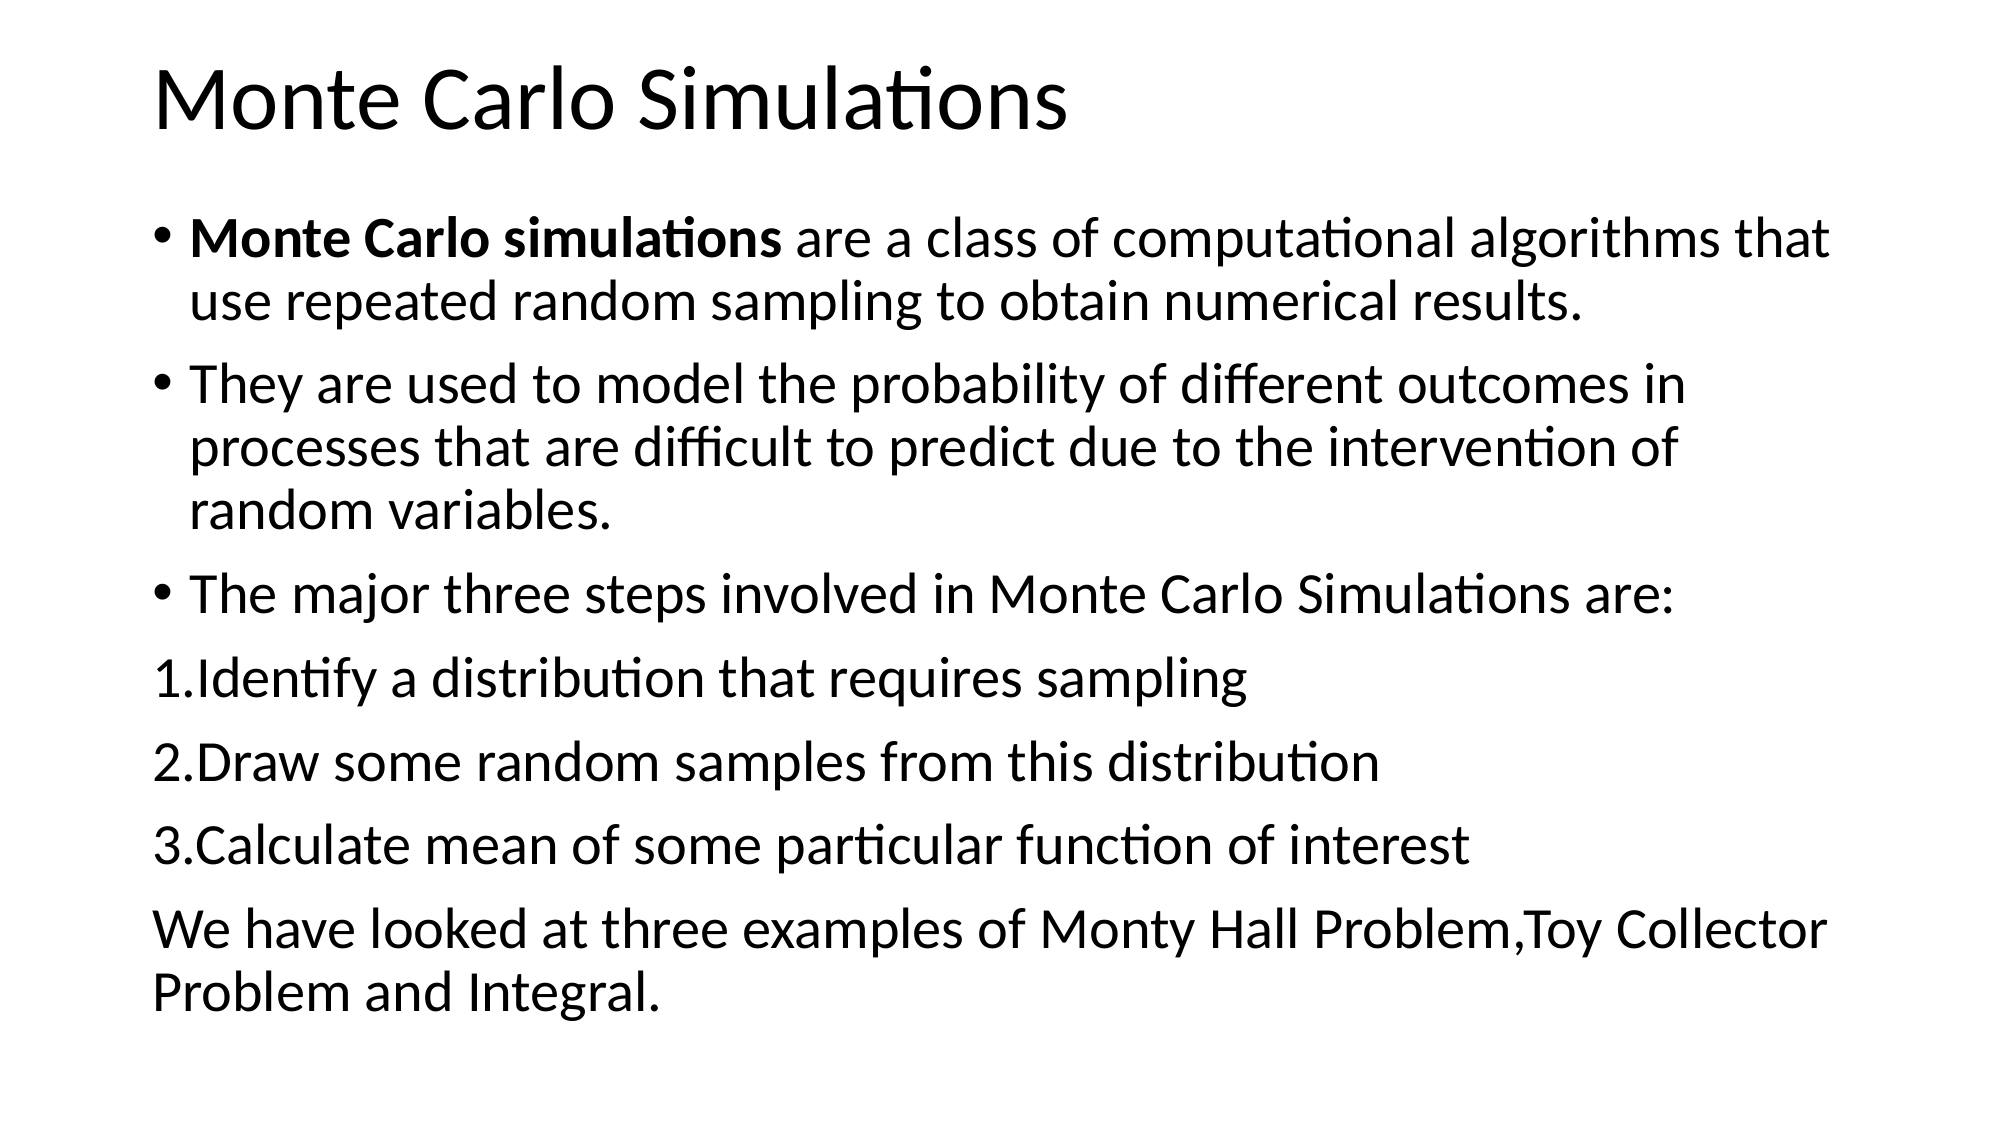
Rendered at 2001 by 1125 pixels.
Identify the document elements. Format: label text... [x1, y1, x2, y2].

list Monte Carlo simulations are a class of computational algorithms that use repeated random sampling to obtain numerical results. They are used to model the probability of different outcomes in processes that are difficult to predict due to the intervention of random variables. The major three steps involved in Monte Carlo Simulations are: 1.Identify a distribution that requires sampling 2.Draw some random samples from this distribution 3.Calculate mean of some particular function of interest We have looked at three examples of Monty Hall Problem,Toy Collector Problem and Integral. [137, 199, 1863, 1125]
title Monte Carlo Simulations [137, 0, 1863, 199]
